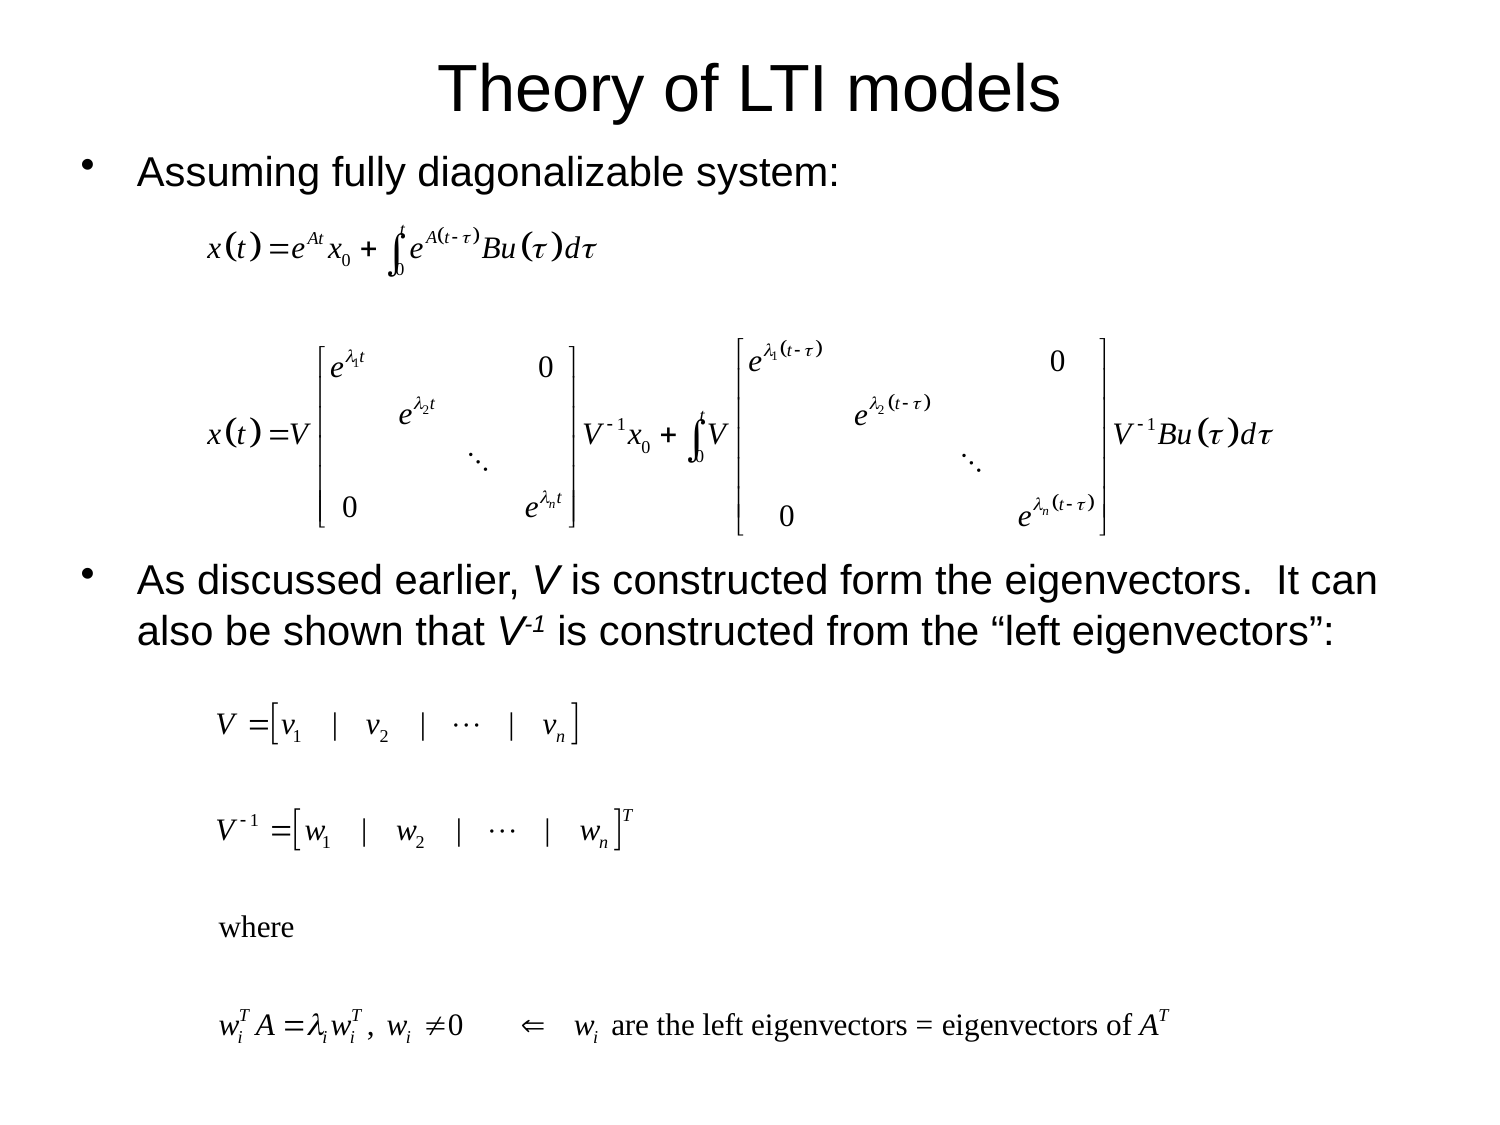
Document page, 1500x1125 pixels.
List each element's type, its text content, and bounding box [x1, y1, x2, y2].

title Theory of LTI models [75, 45, 1425, 125]
list Assuming fully diagonalizable system: As discussed earlier, V is constructed form the eigenvectors. It can also be shown that V-1 is constructed from the “left eigenvectors”: [65, 137, 1416, 1088]
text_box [212, 699, 1179, 1051]
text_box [199, 212, 1282, 544]
